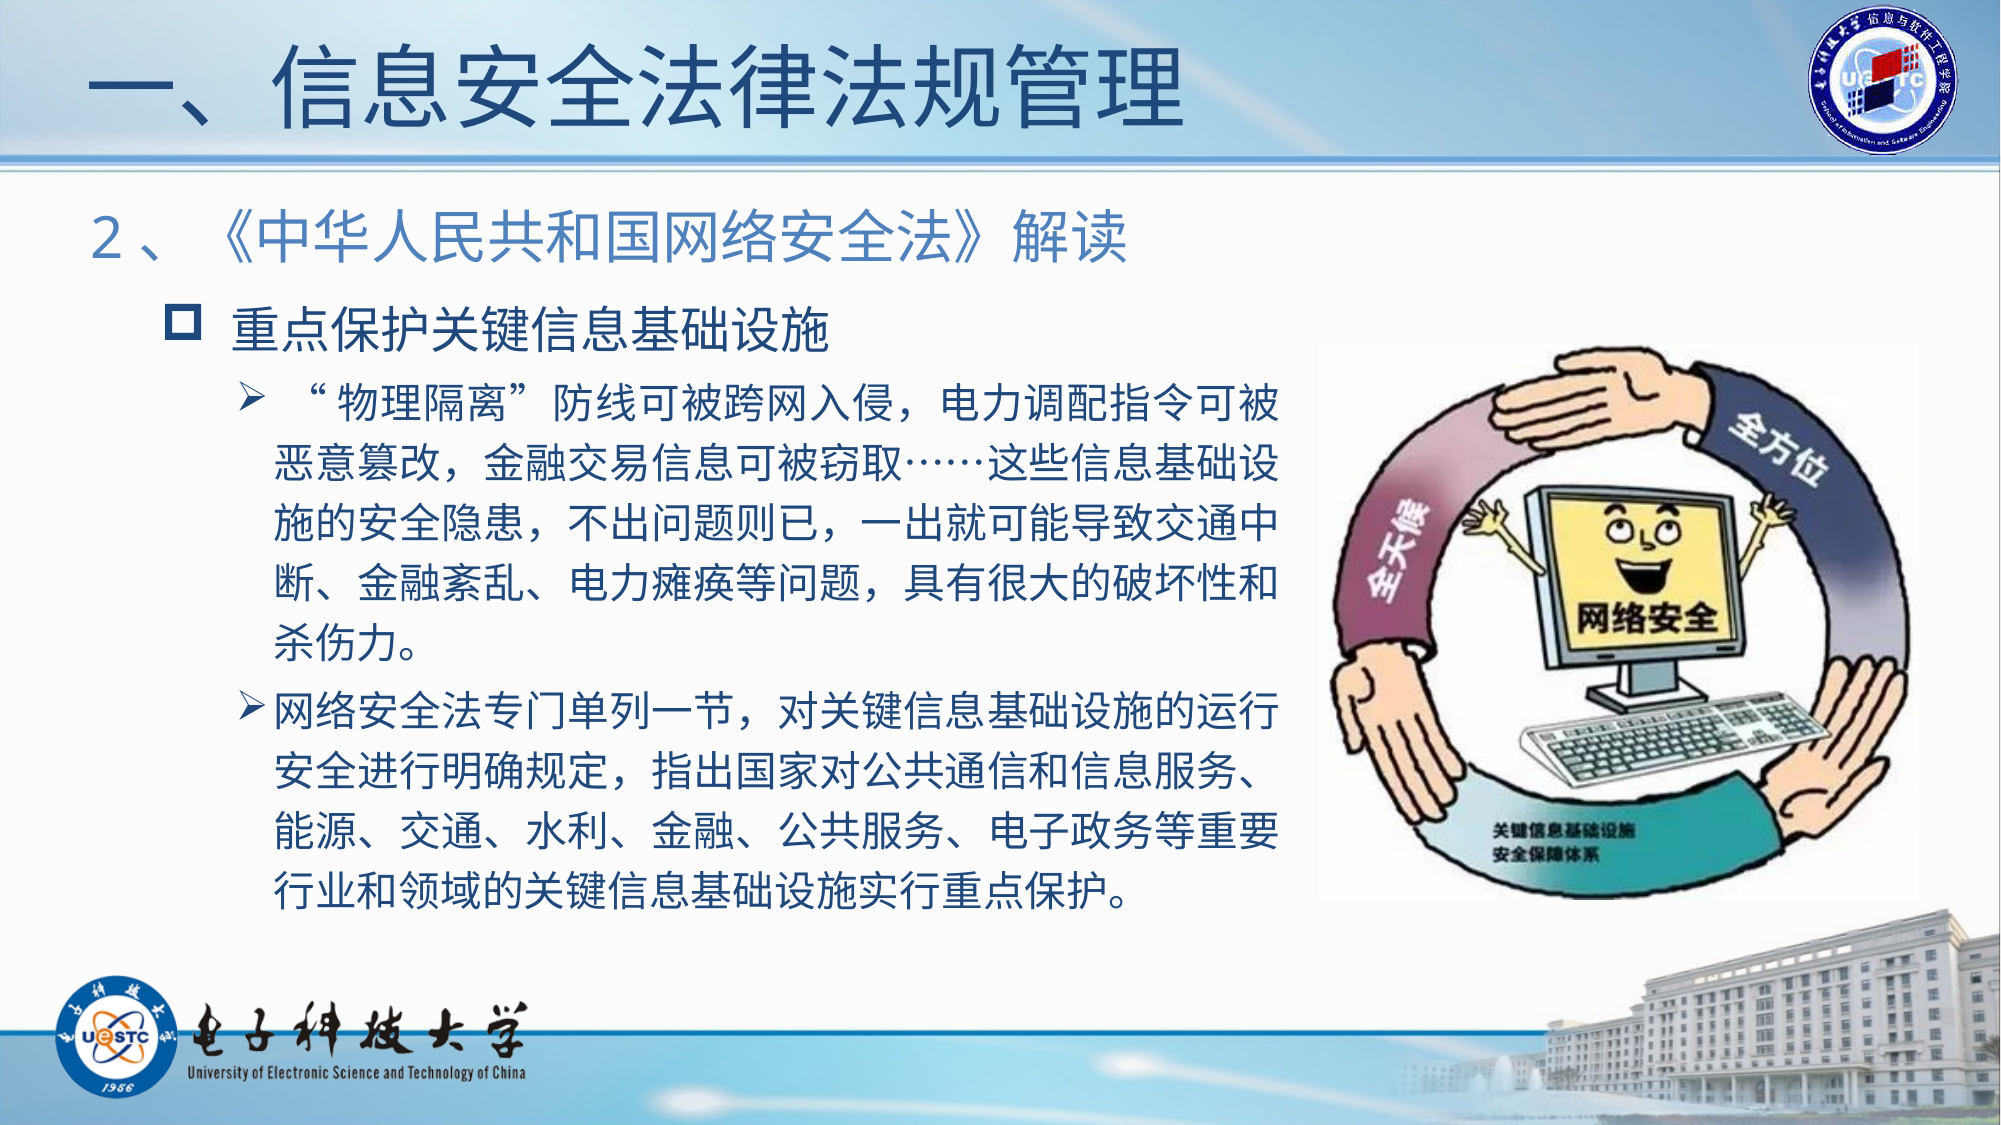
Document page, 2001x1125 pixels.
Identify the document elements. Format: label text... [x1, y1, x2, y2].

list 重点保护关键信息基础设施 “物理隔离”防线可被跨网入侵，电力调配指令可被恶意篡改，金融交易信息可被窃取……这些信息基础设施的安全隐患，不出问题则已，一出就可能导致交通中断、金融紊乱、电力瘫痪等问题，具有很大的破坏性和杀伤力。 网络安全法专门单列一节，对关键信息基础设施的运行安全进行明确规定，指出国家对公共通信和信息服务、能源、交通、水利、金融、公共服务、电子政务等重要行业和领域的关键信息基础设施实行重点保护。 [70, 278, 1296, 965]
text_box 2、《中华人民共和国网络安全法》解读 [76, 192, 1144, 278]
title 一、信息安全法律法规管理 [70, 12, 1725, 159]
picture [0, 0, 2001, 1125]
